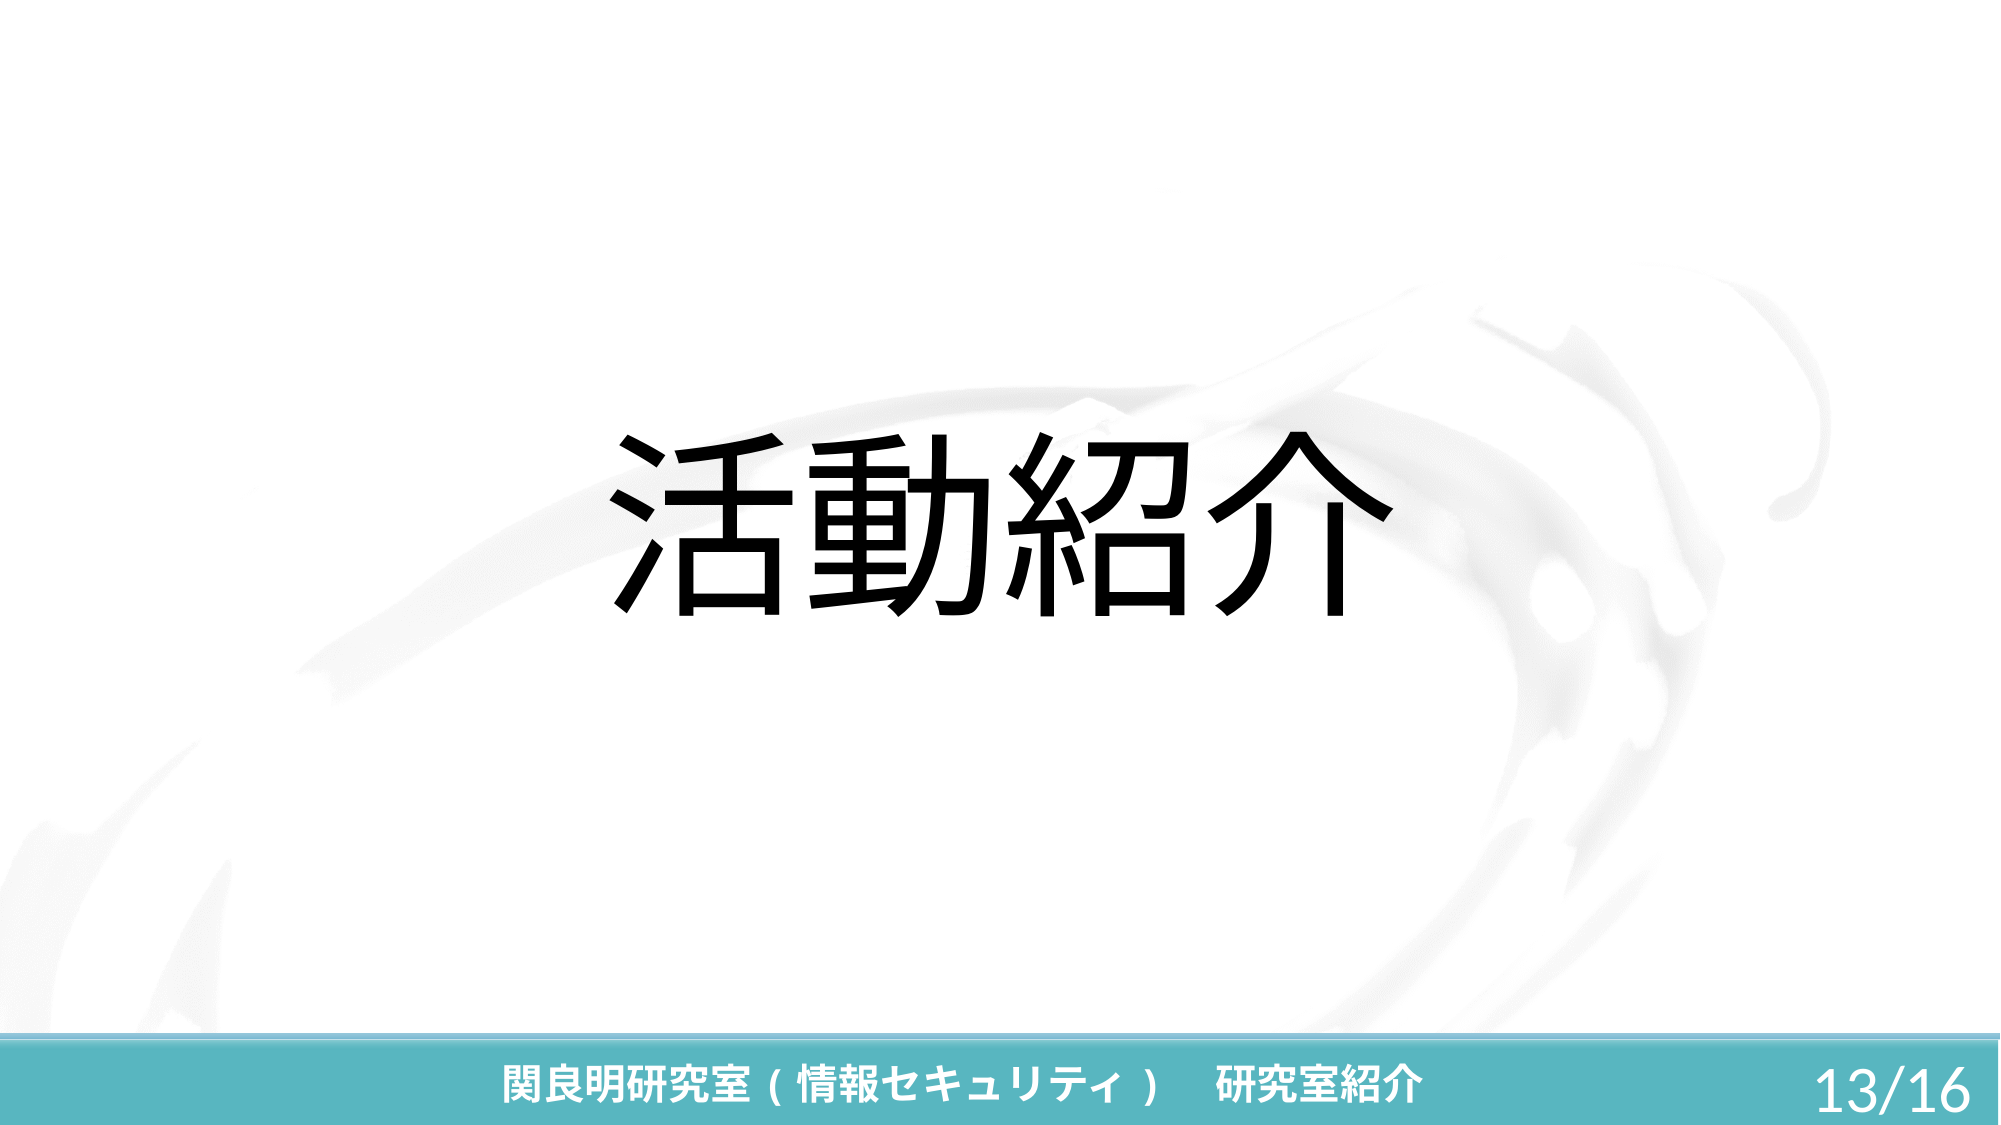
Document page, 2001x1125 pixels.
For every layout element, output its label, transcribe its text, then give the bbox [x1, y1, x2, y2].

text_box 活動紹介 [597, 398, 1402, 641]
